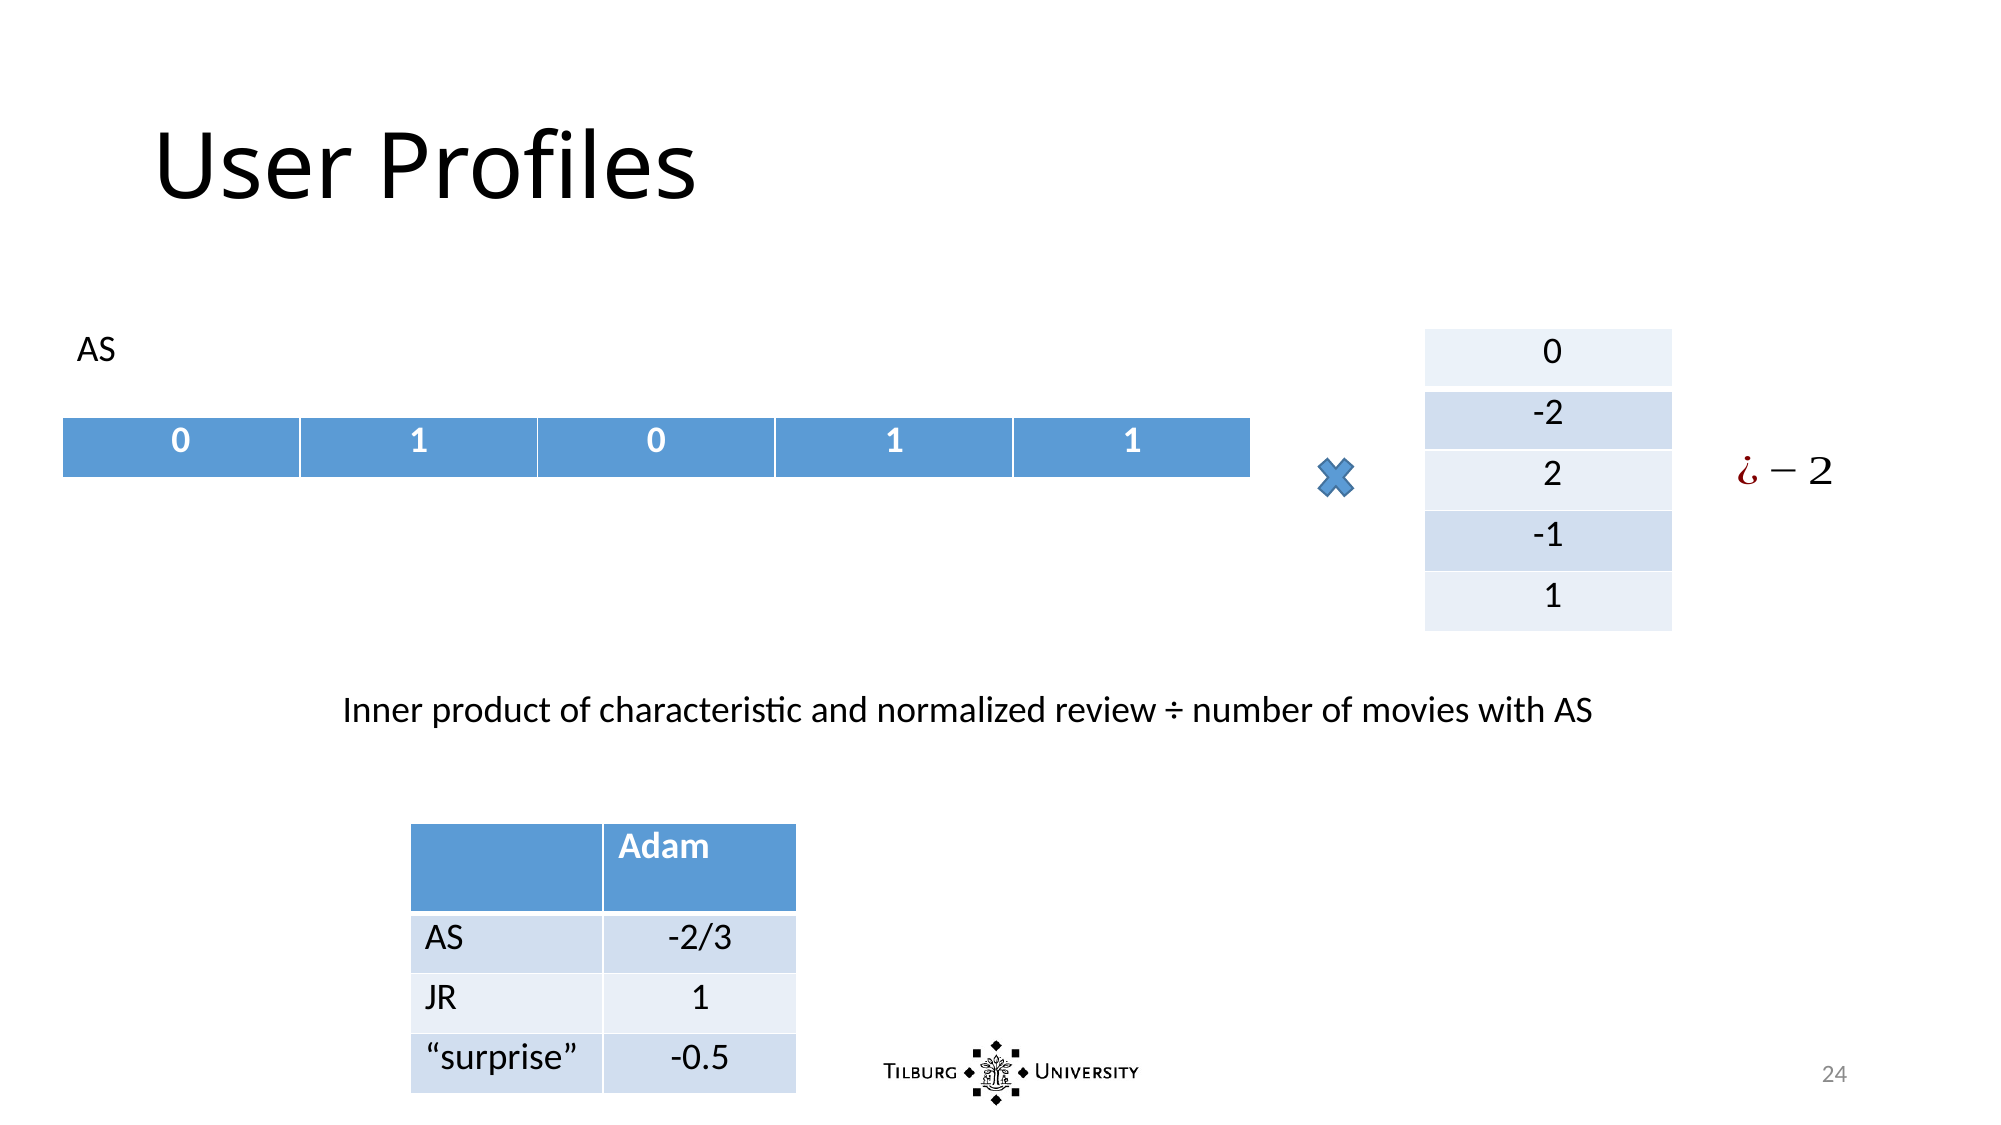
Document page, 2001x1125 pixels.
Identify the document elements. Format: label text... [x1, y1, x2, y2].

table_header 1 [776, 418, 1012, 477]
table_header Adam [604, 824, 796, 911]
table_header 0 [1425, 329, 1672, 386]
table_header 1 [1014, 418, 1250, 477]
table_cell -2 [1425, 392, 1672, 449]
table_cell 1 [604, 974, 796, 1033]
text_box Inner product of characteristic and normalized review ÷ number of movies with AS [327, 677, 1610, 738]
table_cell JR [411, 974, 602, 1033]
table_cell 1 [1425, 572, 1672, 631]
slide_number 24 [1412, 1042, 1863, 1103]
table_cell AS [411, 916, 602, 973]
text_box [1317, 457, 1355, 498]
table_cell 2 [1425, 451, 1672, 510]
table_header 0 [63, 418, 299, 477]
table_header 1 [301, 418, 537, 477]
table_cell -0.5 [604, 1034, 796, 1093]
table_header 0 [538, 418, 774, 477]
table_header [411, 824, 602, 911]
text_box AS [62, 316, 131, 377]
table_cell -2/3 [604, 916, 796, 973]
title User Profiles [137, 59, 1863, 278]
picture [875, 1032, 1146, 1113]
table_cell “surprise” [411, 1034, 602, 1093]
table_cell -1 [1425, 511, 1672, 571]
